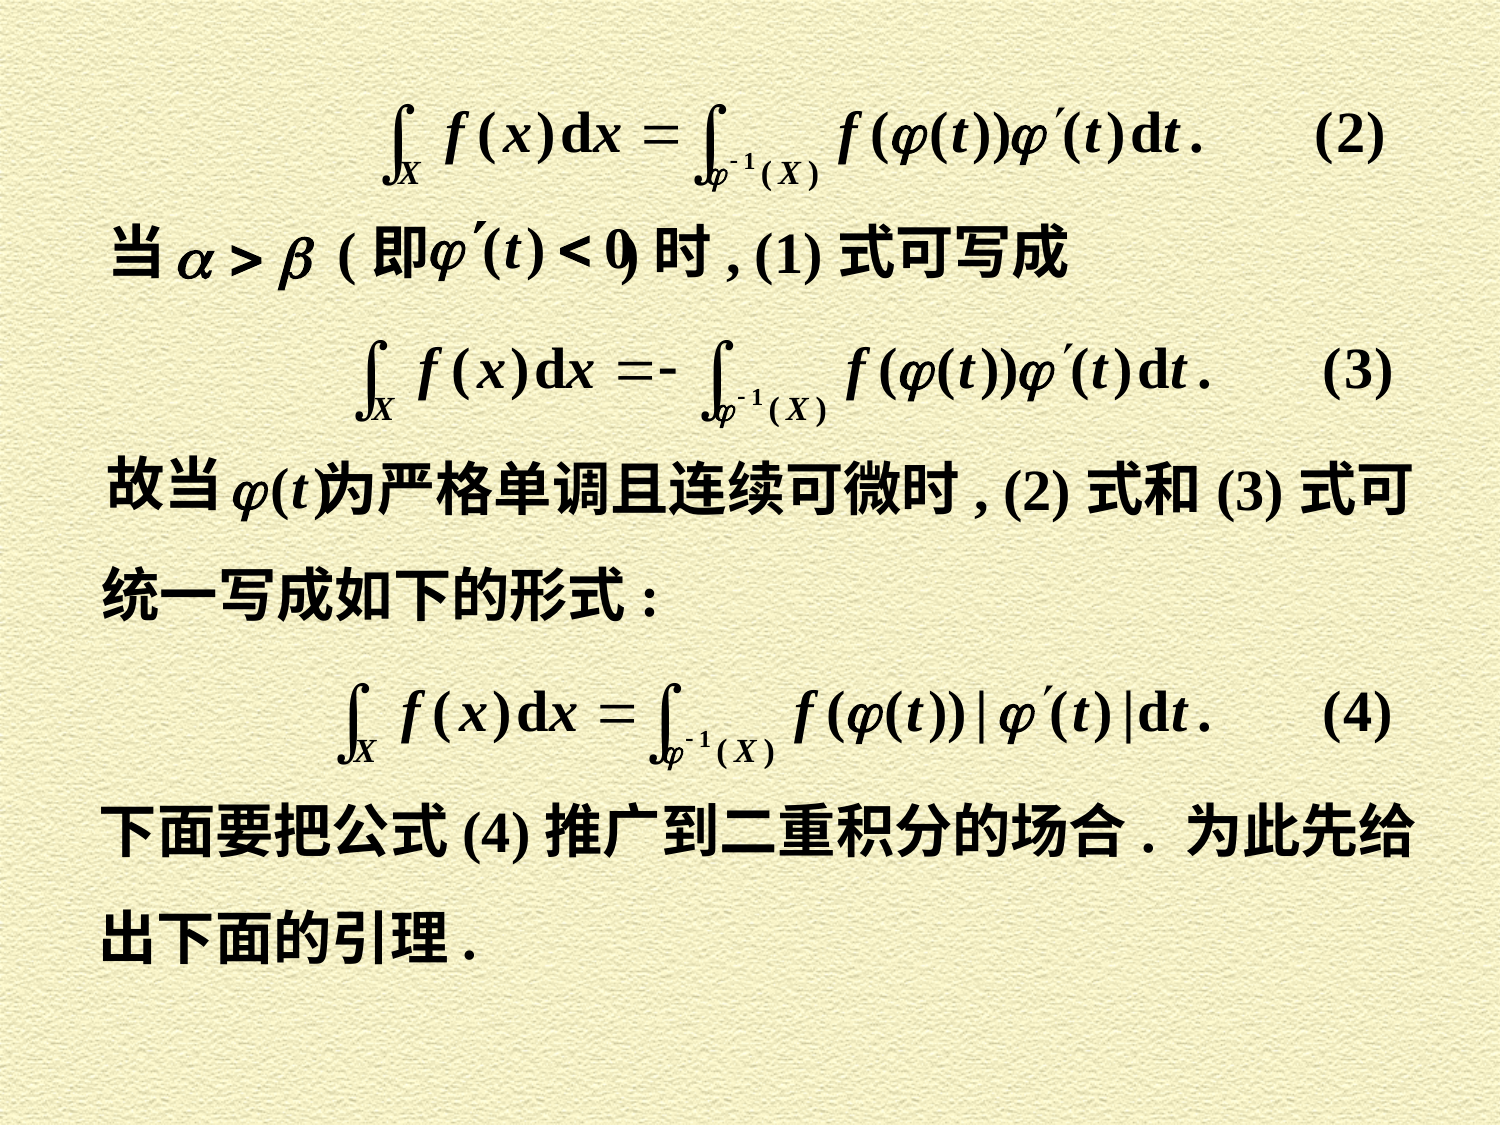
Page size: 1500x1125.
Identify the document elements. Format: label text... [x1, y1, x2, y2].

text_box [369, 90, 1388, 197]
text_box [92, 207, 1094, 295]
text_box 统一写成如下的形式: [87, 550, 675, 636]
text_box 下面要把公式(4)推广到二重积分的场合. 为此先给 [84, 787, 1446, 872]
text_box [90, 439, 1412, 530]
picture [0, 0, 1500, 1125]
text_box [342, 326, 1398, 433]
text_box 出下面的引理. [83, 893, 492, 979]
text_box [324, 668, 1395, 775]
